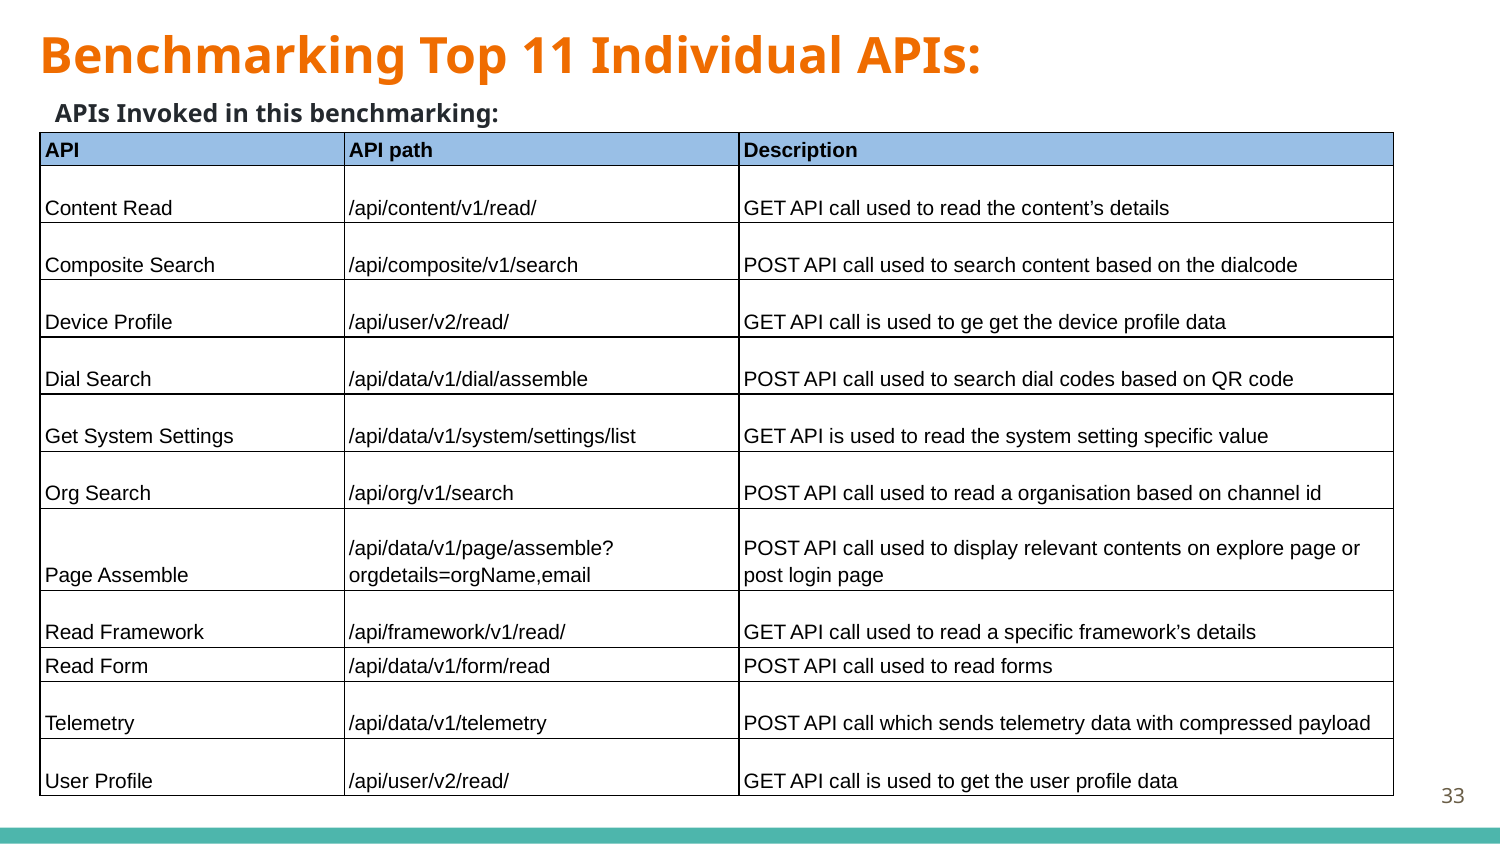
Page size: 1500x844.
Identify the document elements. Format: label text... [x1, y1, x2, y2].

table_cell POST API call used to search dial codes based on QR code [740, 338, 1393, 393]
table_cell Get System Settings [41, 395, 344, 451]
table_cell /api/composite/v1/search [345, 223, 738, 279]
table_cell /api/data/v1/page/assemble?orgdetails=orgName,email [345, 509, 738, 590]
table_cell /api/org/v1/search [345, 452, 738, 508]
table_cell GET API call used to read the content’s details [740, 166, 1393, 222]
table_cell Read Framework [41, 591, 344, 647]
table_header API path [345, 133, 738, 165]
table_cell /api/framework/v1/read/ [345, 591, 738, 647]
table_cell Read Form [41, 648, 344, 681]
table_cell GET API call used to read a specific framework’s details [740, 591, 1393, 647]
table_cell GET API call is used to ge get the device profile data [740, 280, 1393, 336]
table_cell Page Assemble [41, 509, 344, 590]
slide_number ‹#› [1389, 764, 1480, 830]
table_cell POST API call used to read forms [740, 648, 1393, 681]
table_cell POST API call used to read a organisation based on channel id [740, 452, 1393, 508]
table_header Description [740, 133, 1393, 165]
table_cell /api/content/v1/read/ [345, 166, 738, 222]
table_cell /api/data/v1/form/read [345, 648, 738, 681]
table_cell /api/data/v1/system/settings/list [345, 395, 738, 451]
table_cell Dial Search [41, 338, 344, 393]
table_cell POST API call used to display relevant contents on explore page or post login page [740, 509, 1393, 590]
table_cell Device Profile [41, 280, 344, 336]
table_cell POST API call which sends telemetry data with compressed payload [740, 682, 1393, 738]
table_cell Content Read [41, 166, 344, 222]
table_cell POST API call used to search content based on the dialcode [740, 223, 1393, 279]
table_cell Composite Search [41, 223, 344, 279]
title Benchmarking Top 11 Individual APIs: [24, 0, 1287, 88]
table_cell /api/user/v2/read/ [345, 280, 738, 336]
table_cell GET API call is used to get the user profile data [740, 739, 1393, 795]
table_header API [41, 133, 344, 165]
table_cell User Profile [41, 739, 344, 795]
table_cell Telemetry [41, 682, 344, 738]
table_cell /api/data/v1/telemetry [345, 682, 738, 738]
table_cell /api/user/v2/read/ [345, 739, 738, 795]
table_cell Org Search [41, 452, 344, 508]
text_box APIs Invoked in this benchmarking: [40, 78, 634, 125]
table_cell GET API is used to read the system setting specific value [740, 395, 1393, 451]
table_cell /api/data/v1/dial/assemble [345, 338, 738, 393]
